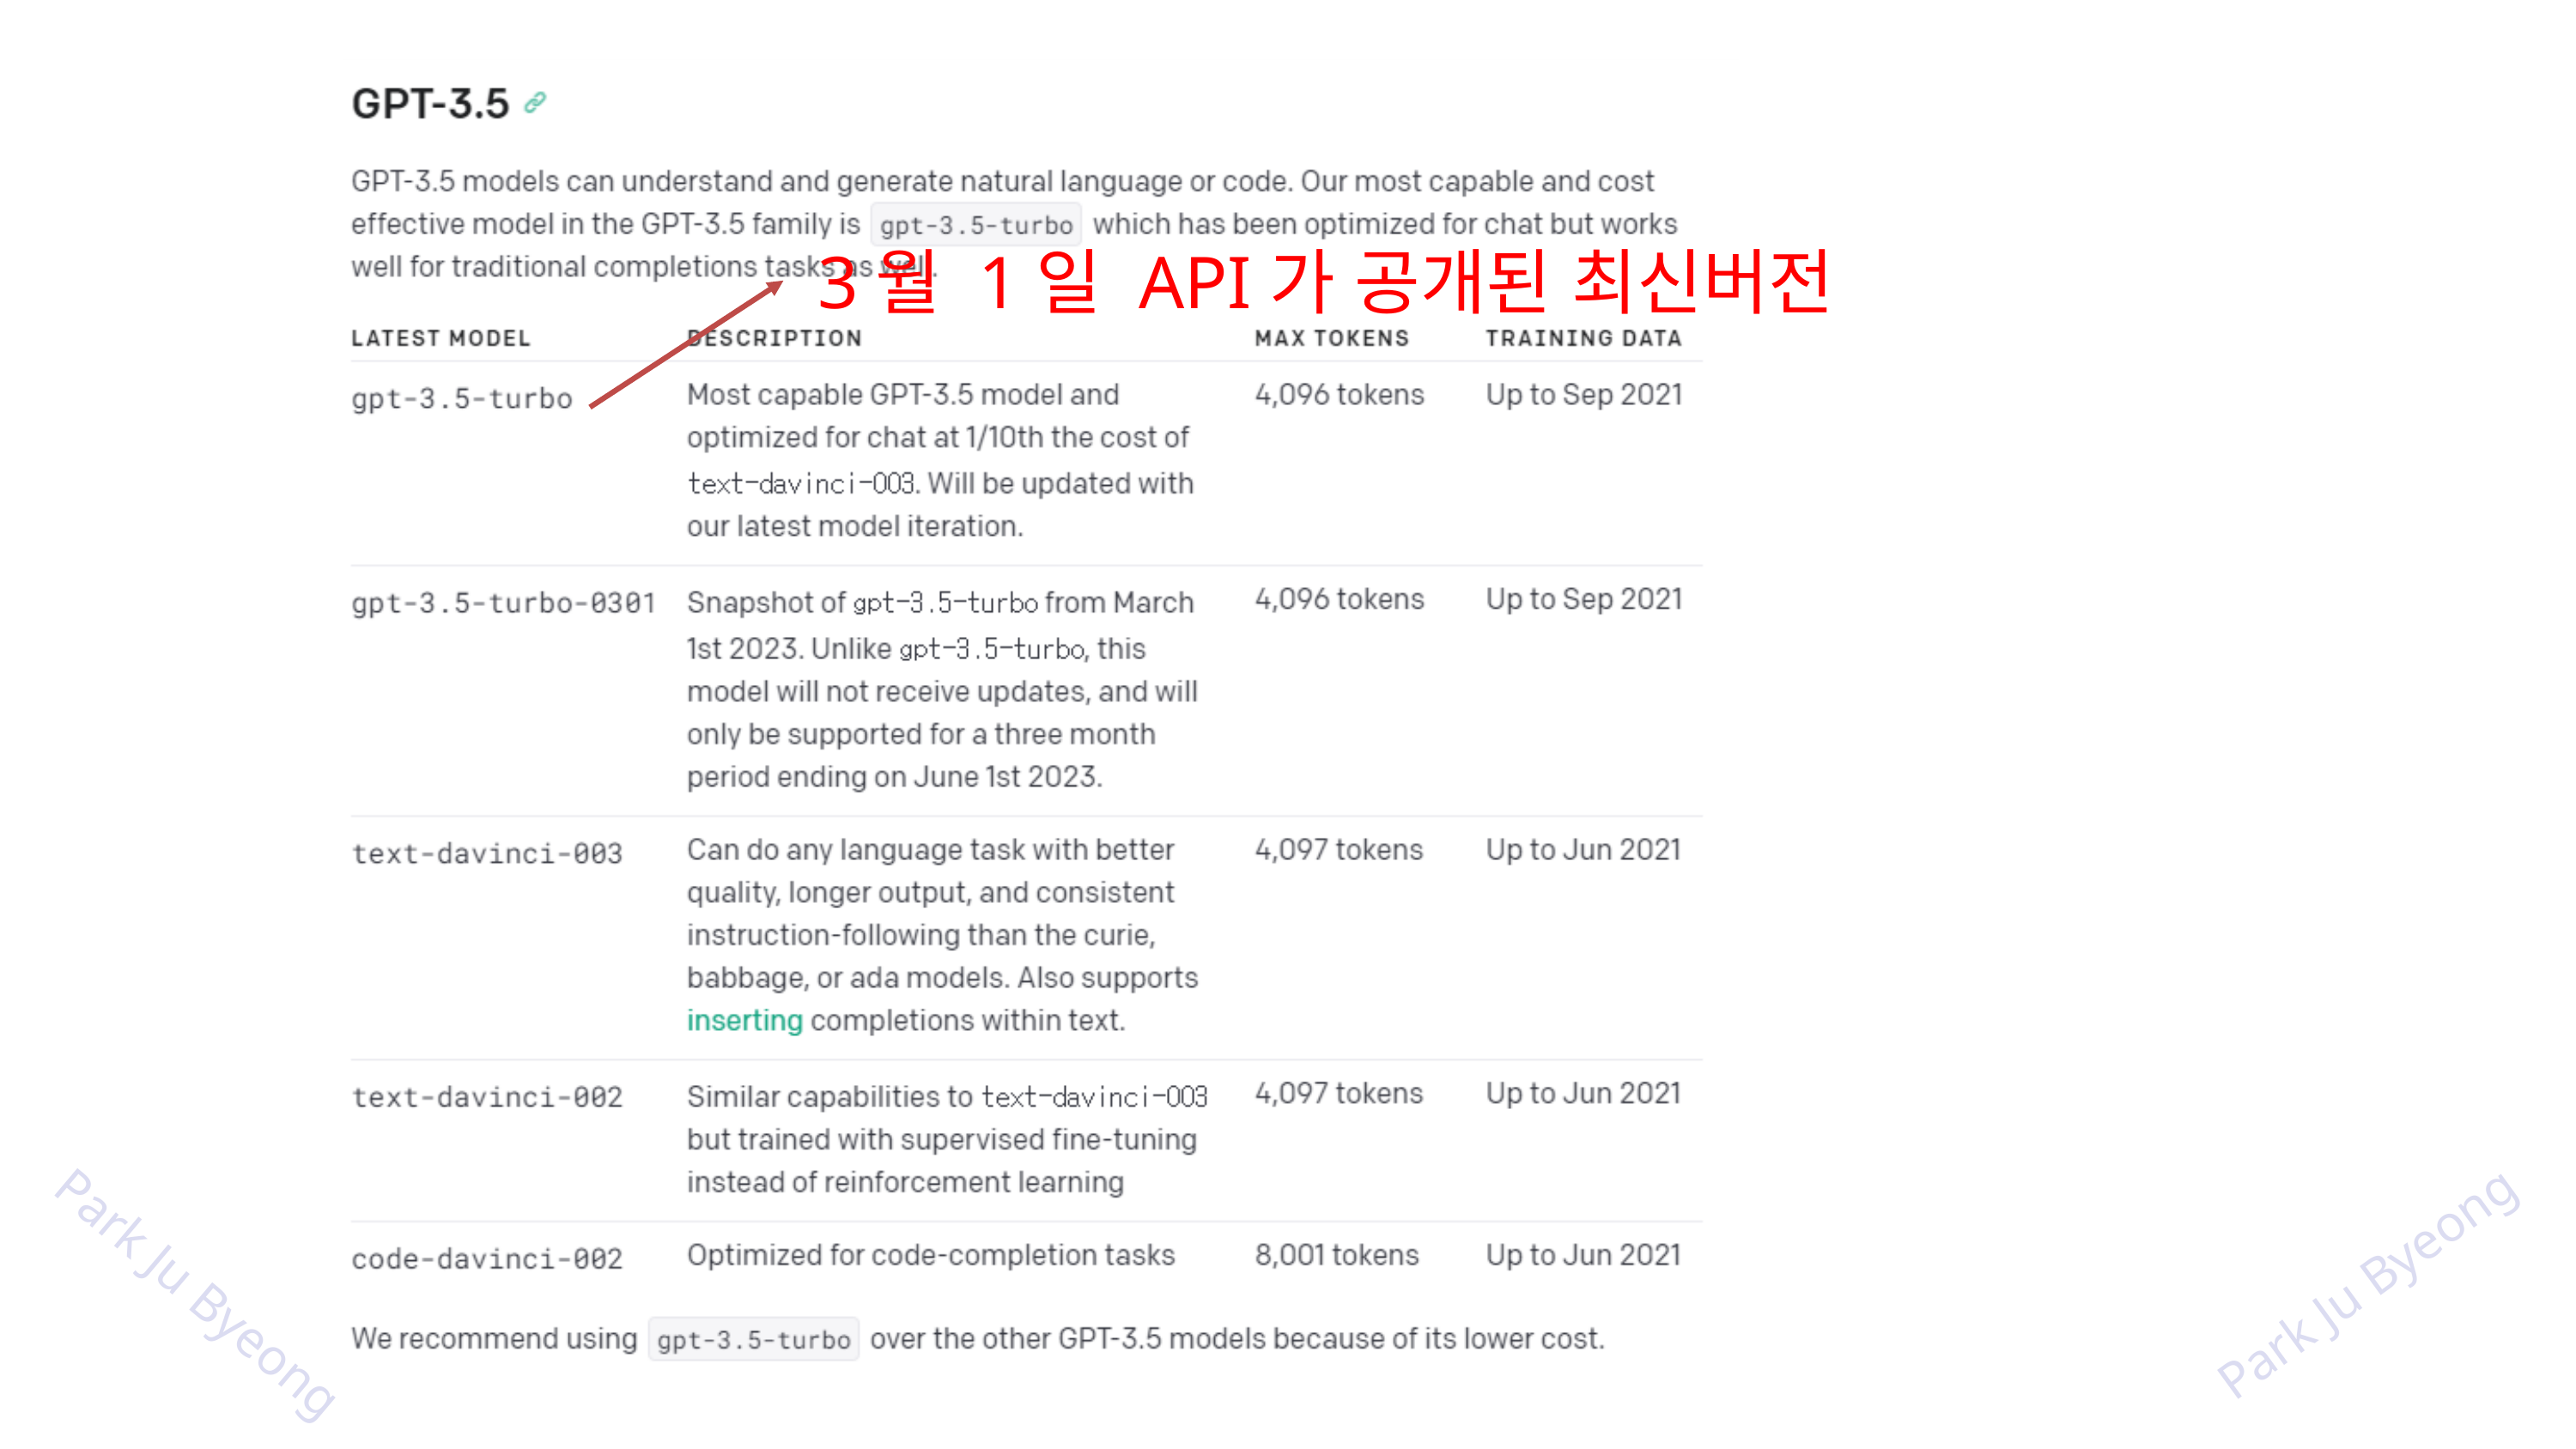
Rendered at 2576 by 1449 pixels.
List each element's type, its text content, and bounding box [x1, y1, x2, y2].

text_box 3월 1일 API가 공개된 최신버전 [1741, 230, 1911, 330]
picture [343, 58, 1740, 1385]
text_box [589, 280, 784, 408]
